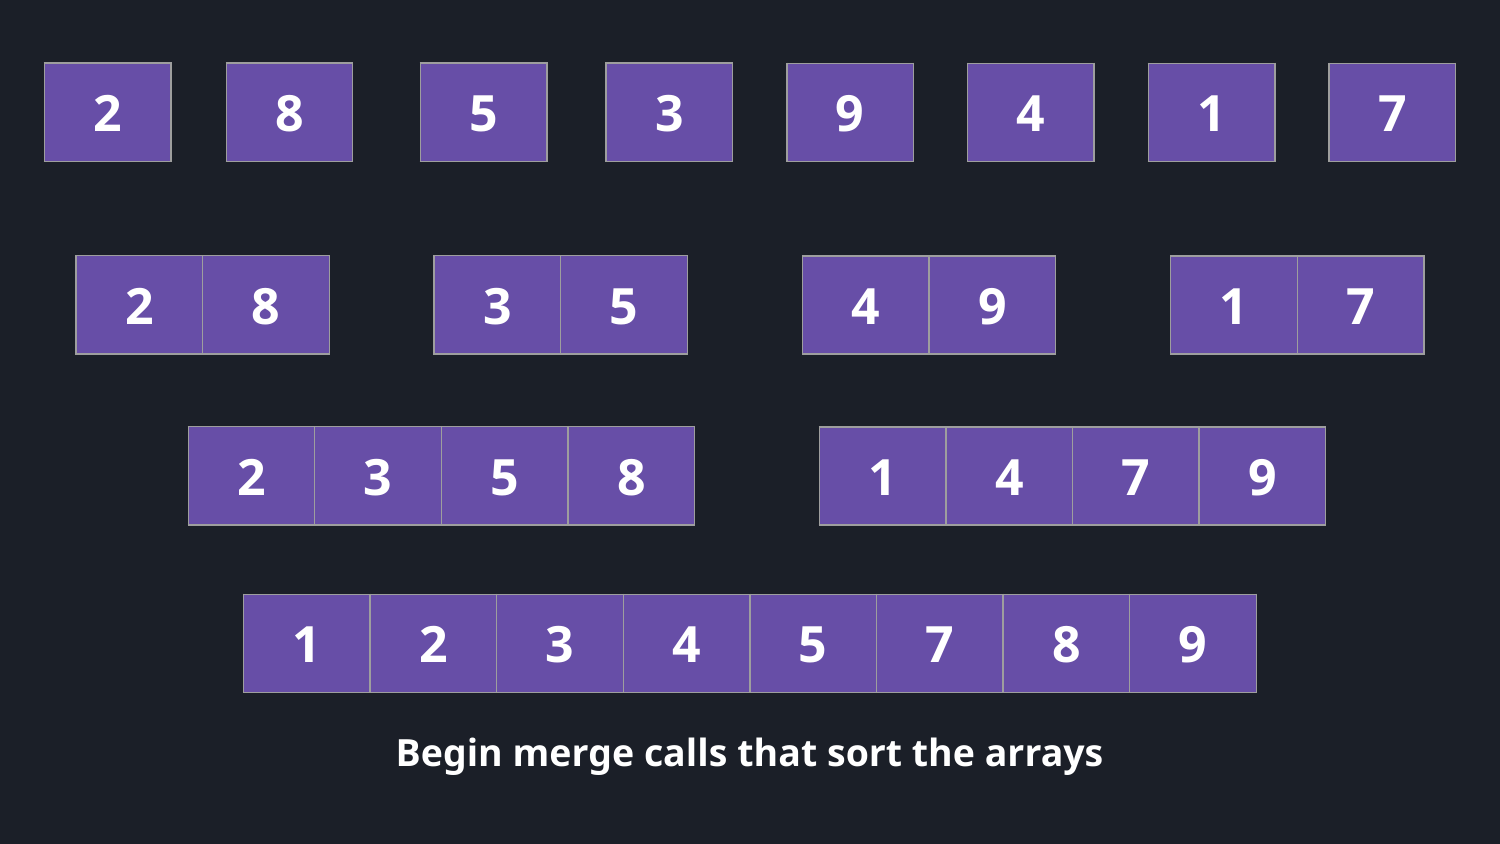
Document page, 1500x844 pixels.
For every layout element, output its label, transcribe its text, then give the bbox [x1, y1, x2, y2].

table_header 8 [569, 427, 694, 524]
table_header 8 [227, 64, 352, 161]
table_header 7 [877, 595, 1002, 692]
table_header 7 [1073, 428, 1198, 524]
table_header 3 [607, 64, 732, 161]
table_header 9 [1130, 595, 1256, 692]
table_header 8 [203, 256, 329, 353]
table_header 3 [315, 427, 441, 524]
table_header 2 [77, 256, 202, 353]
table_header 9 [930, 257, 1055, 353]
table_header 1 [820, 428, 945, 524]
table_header 4 [803, 257, 928, 353]
table_header 7 [1298, 257, 1423, 353]
table_header 5 [561, 256, 687, 353]
text_box Begin merge calls that sort the arrays [200, 714, 1300, 844]
table_header 1 [244, 595, 369, 692]
table_header 4 [947, 428, 1072, 524]
table_header 7 [1330, 64, 1455, 161]
table_header 2 [45, 64, 170, 161]
table_header 5 [421, 64, 546, 161]
table_header 1 [1149, 64, 1274, 161]
table_header 2 [371, 595, 496, 692]
table_header 5 [751, 595, 876, 692]
table_header 1 [1171, 257, 1297, 353]
table_header 2 [189, 427, 314, 524]
table_header 3 [497, 595, 623, 692]
table_header 8 [1004, 595, 1129, 692]
table_header 3 [435, 256, 560, 353]
table_header 4 [624, 595, 749, 692]
table_header 5 [442, 427, 567, 524]
table_header 9 [788, 64, 913, 161]
table_header 9 [1200, 428, 1325, 524]
table_header 4 [968, 64, 1093, 161]
